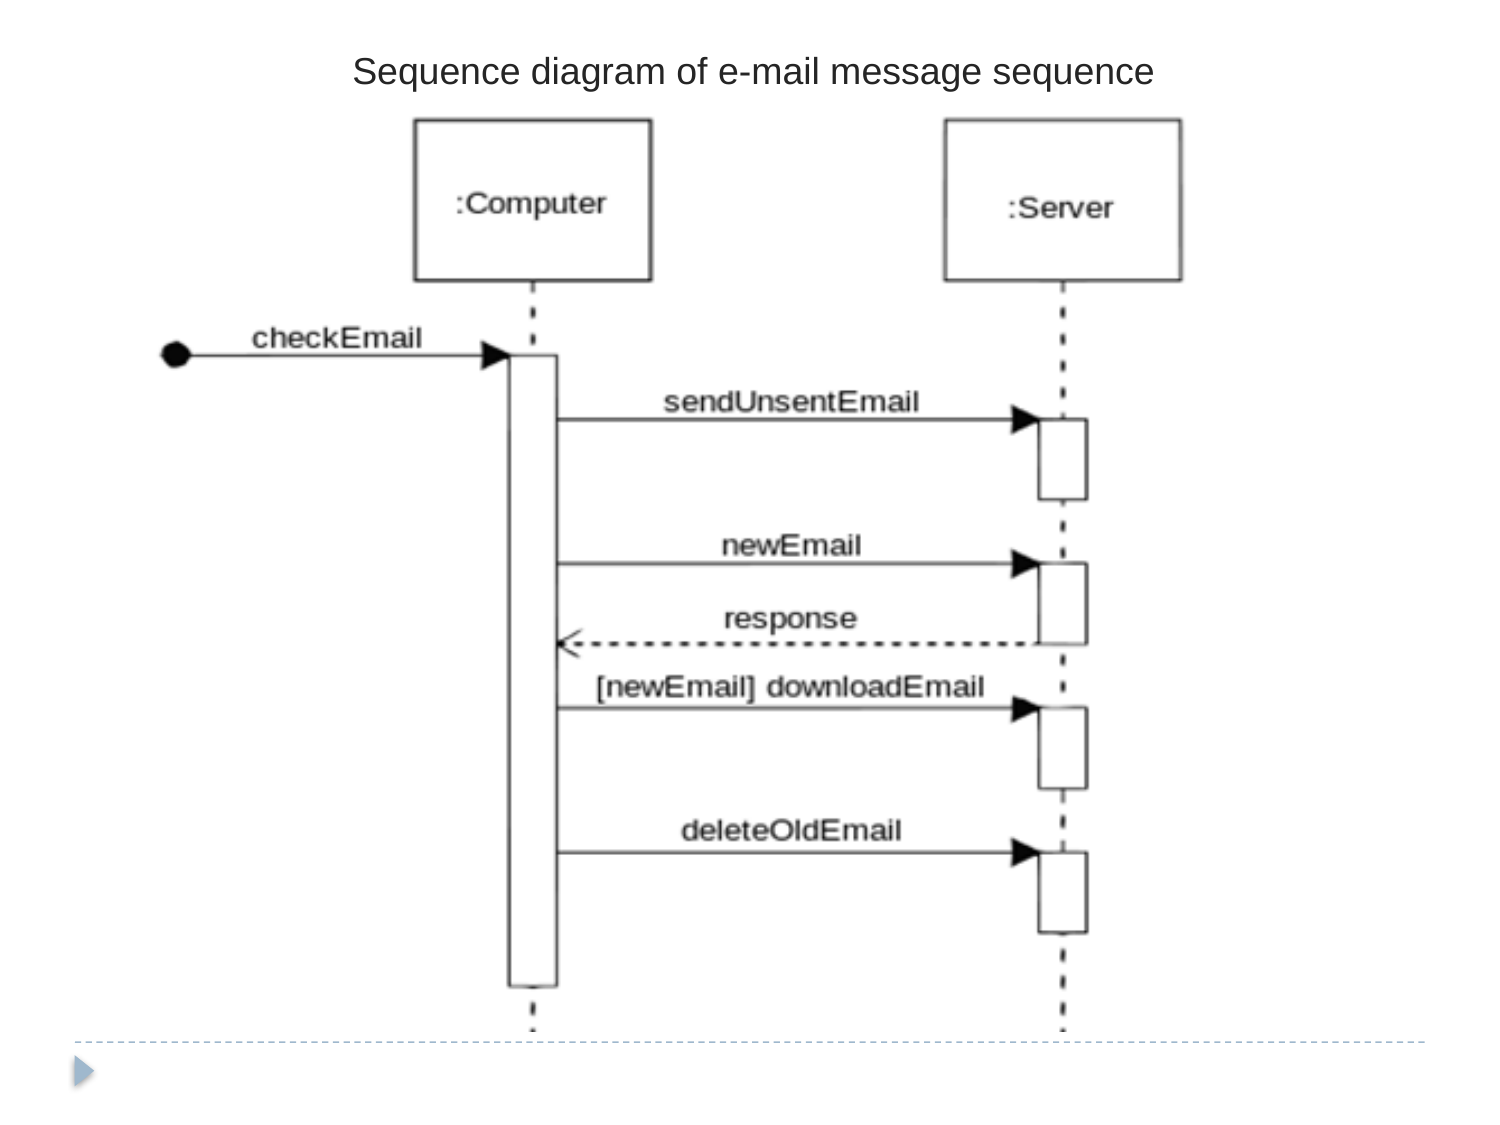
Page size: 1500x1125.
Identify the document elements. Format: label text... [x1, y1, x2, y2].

text_box Sequence diagram of e-mail message sequence [337, 16, 1500, 99]
picture [137, 99, 1213, 1032]
